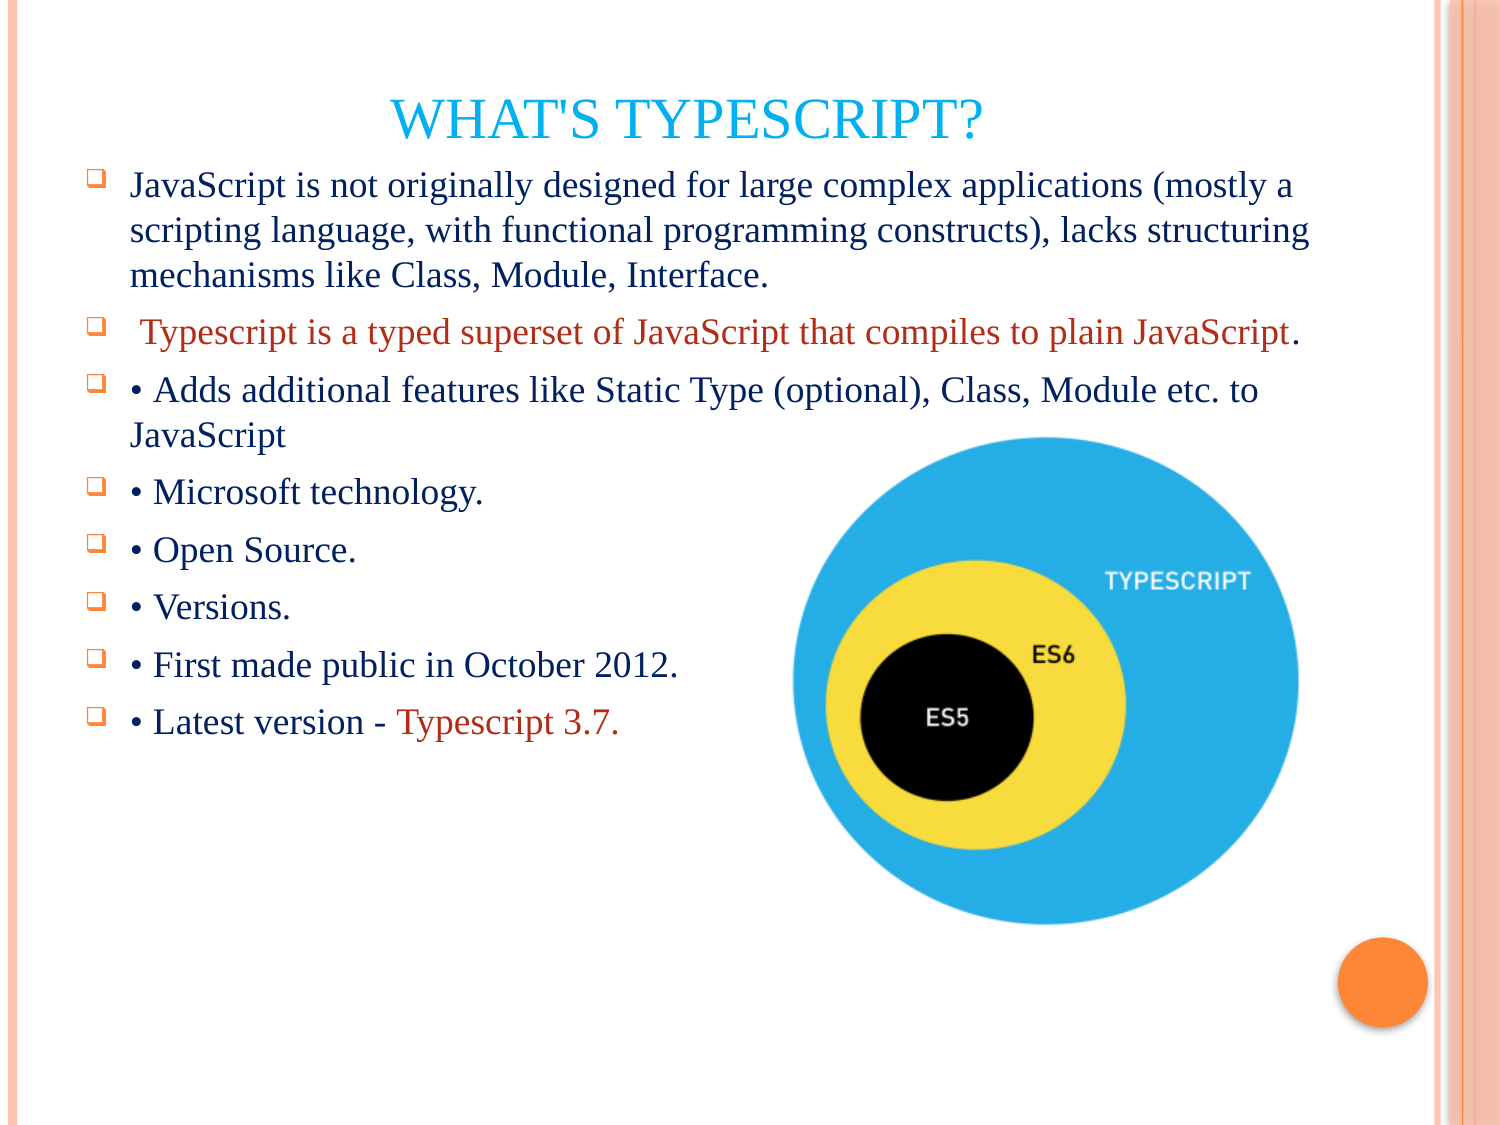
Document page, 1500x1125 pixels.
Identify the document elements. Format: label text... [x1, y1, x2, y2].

picture [702, 433, 1360, 938]
title What's Typescript? [75, 45, 1300, 152]
list JavaScript is not originally designed for large complex applications (mostly a scripting language, with functional programming constructs), lacks structuring mechanisms like Class, Module, Interface. Typescript is a typed superset of JavaScript that compiles to plain JavaScript. • Adds additional features like Static Type (optional), Class, Module etc. to JavaScript • Microsoft technology. • Open Source. • Versions. • First made public in October 2012. • Latest version - Typescript 3.7. [70, 152, 1367, 1086]
